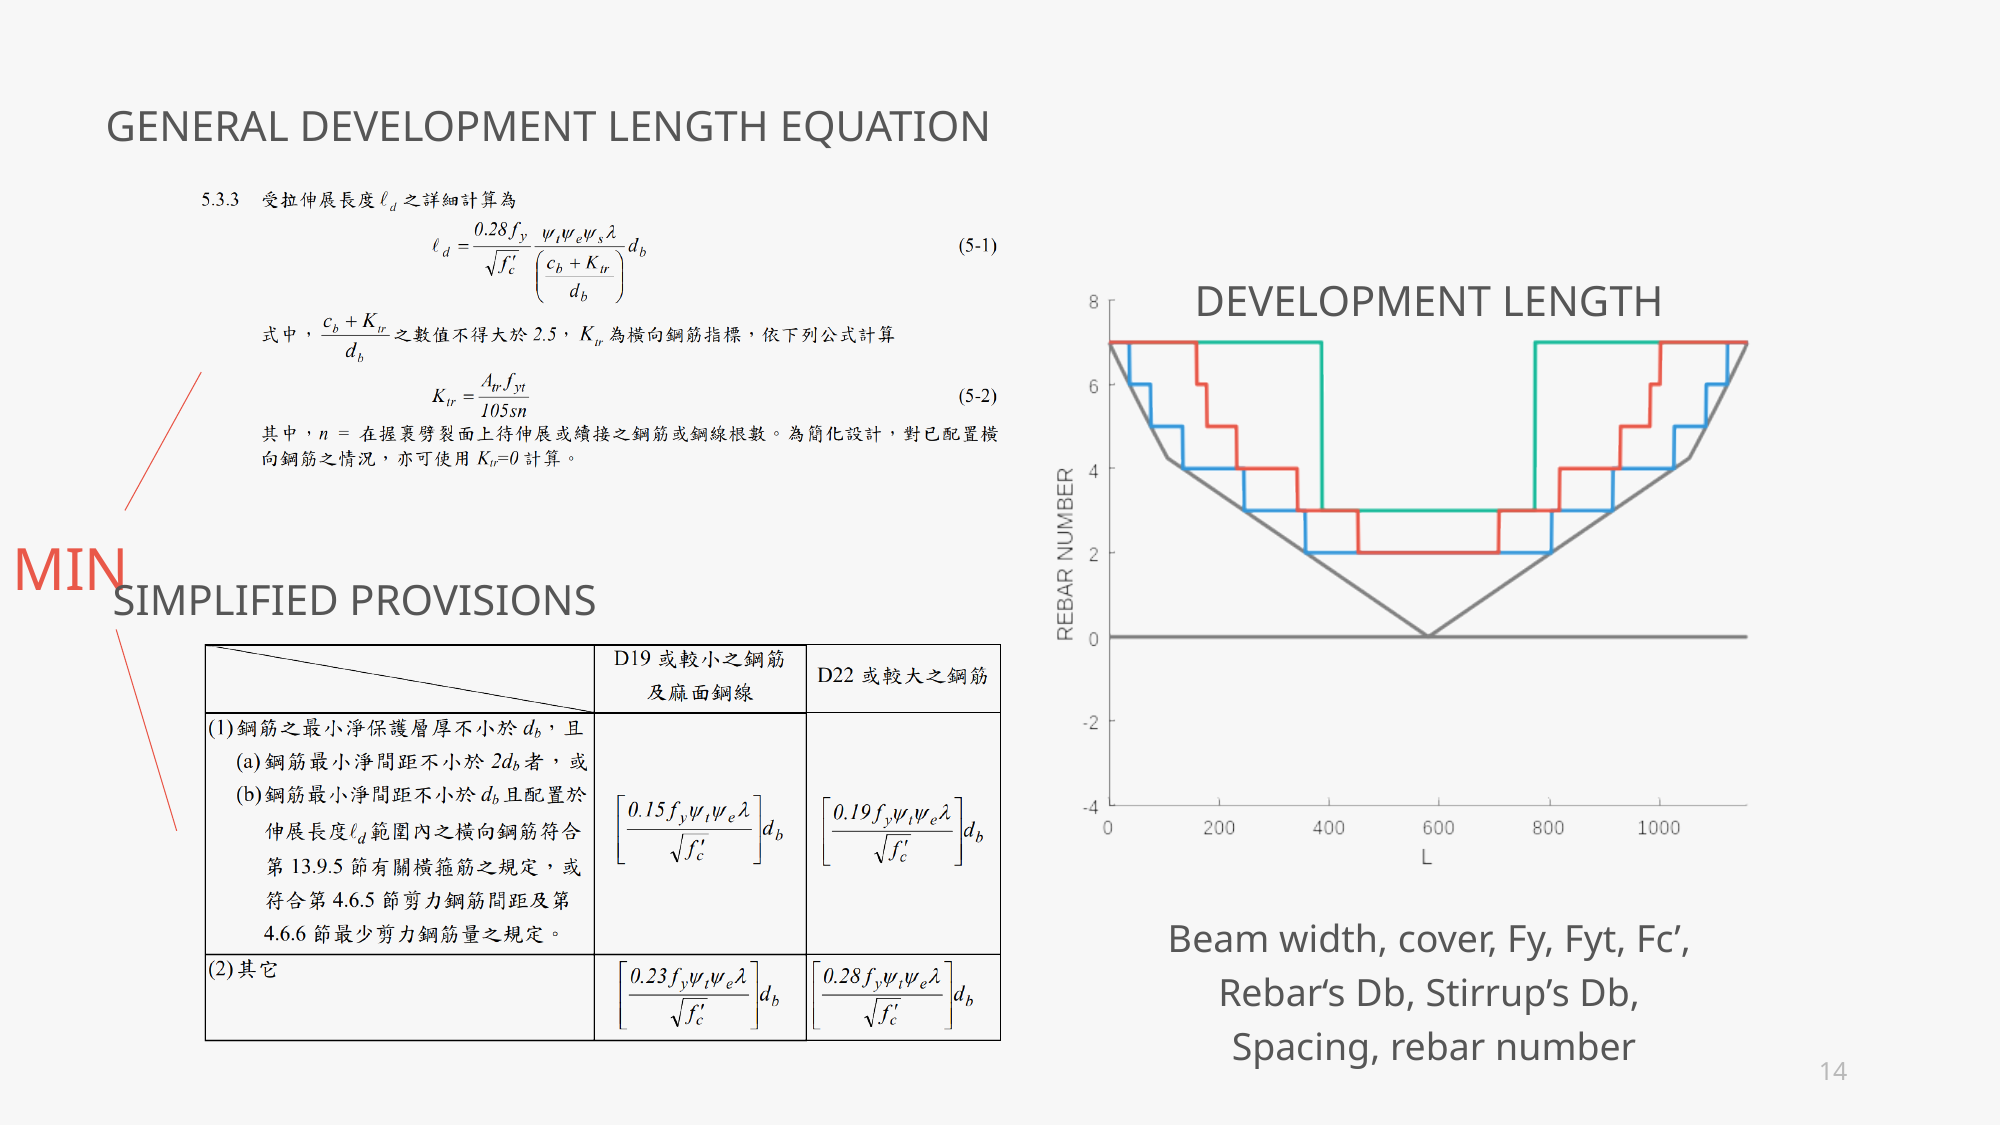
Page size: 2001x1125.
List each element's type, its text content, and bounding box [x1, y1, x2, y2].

text_box Beam width, cover, Fy, Fyt, Fc’, Rebar‘s Db, Stirrup’s Db, Spacing, rebar number [1167, 898, 1706, 1076]
picture [200, 187, 1824, 1043]
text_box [124, 371, 202, 511]
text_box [116, 629, 177, 831]
text_box SIMPLIFIED PROVISIONS [112, 556, 612, 632]
text_box GENERAL DEVELOPMENT LENGTH EQUATION [105, 82, 1006, 157]
slide_number 14 [1412, 1042, 1863, 1103]
text_box MIN [12, 510, 144, 610]
